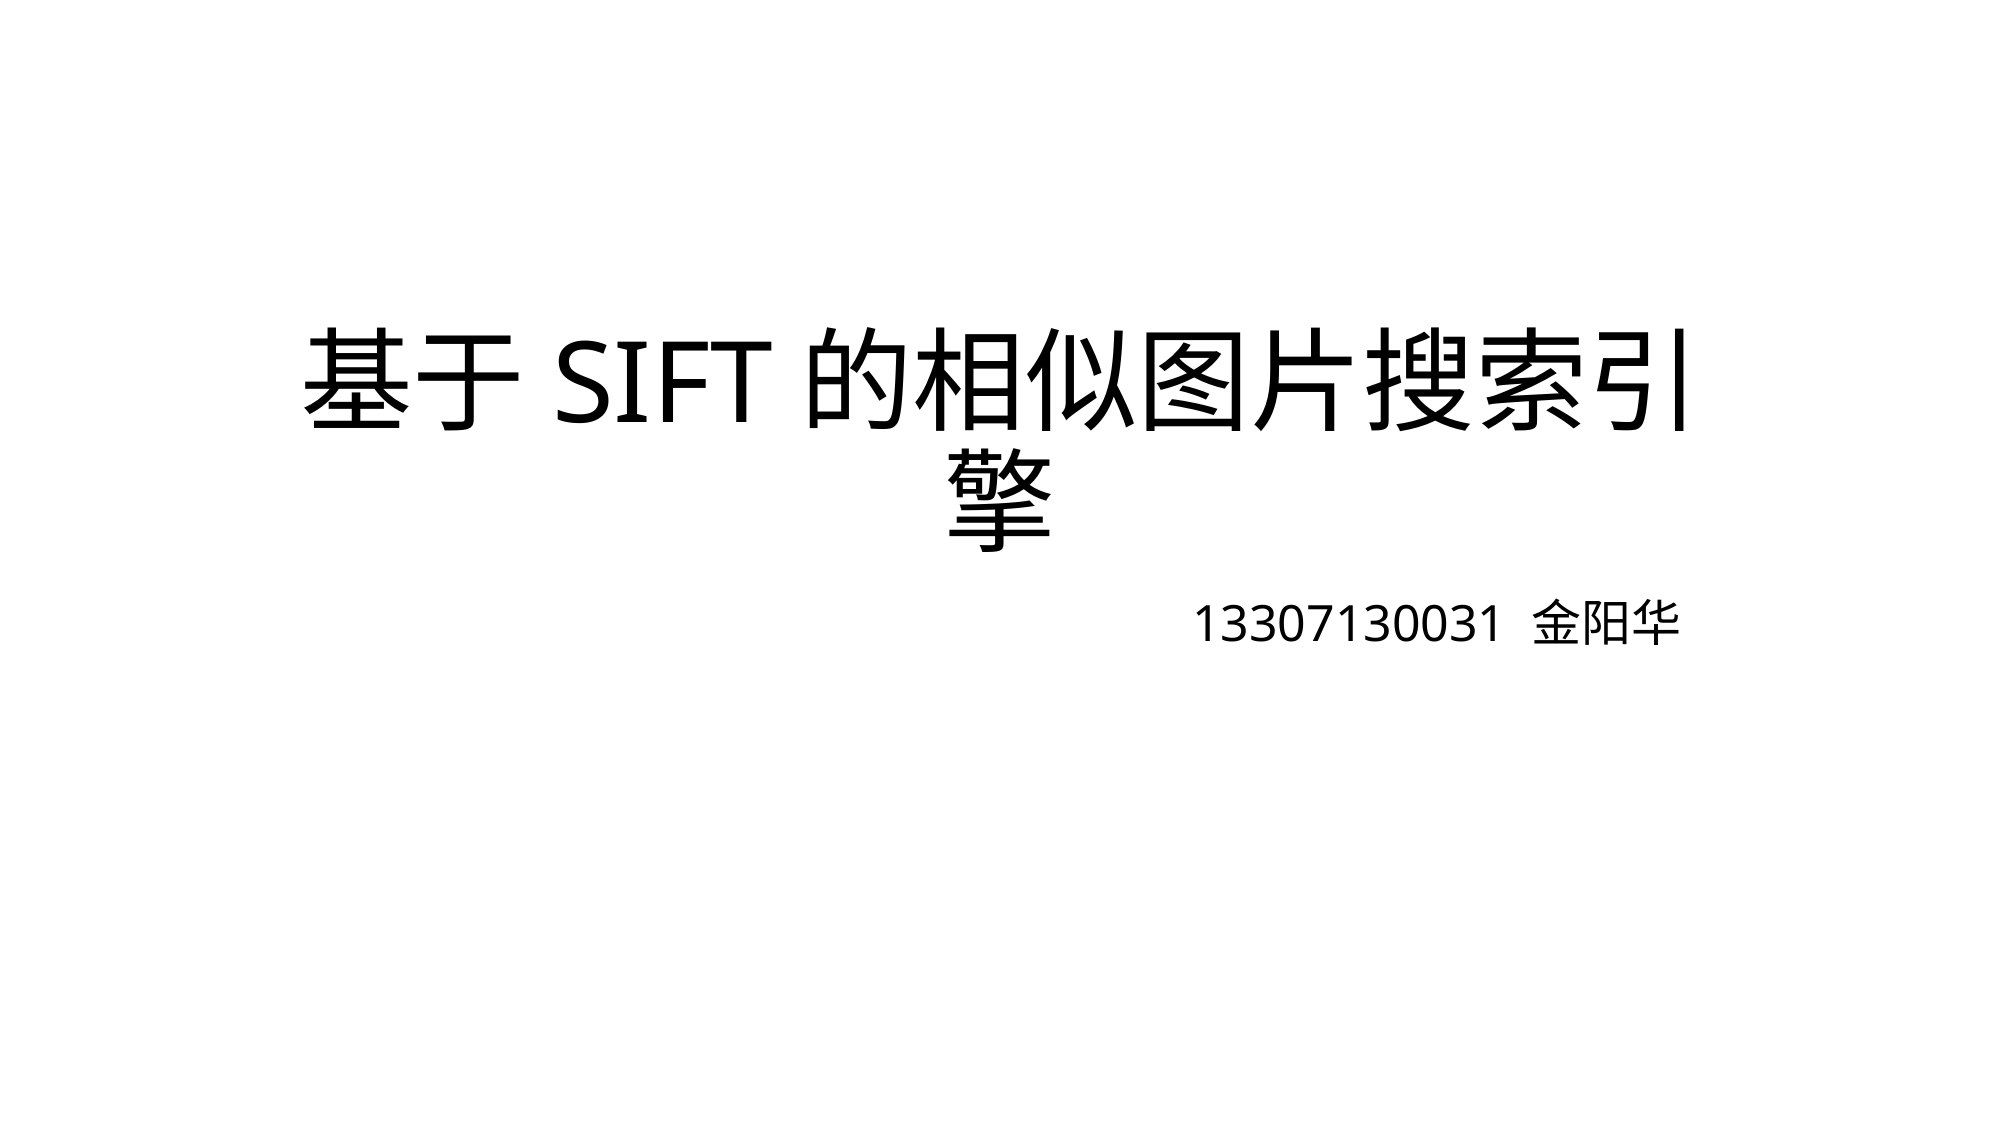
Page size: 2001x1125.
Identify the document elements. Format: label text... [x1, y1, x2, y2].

subtitle 13307130031 金阳华 [1123, 590, 1750, 663]
title 基于SIFT的相似图片搜索引擎 [249, 184, 1750, 576]
